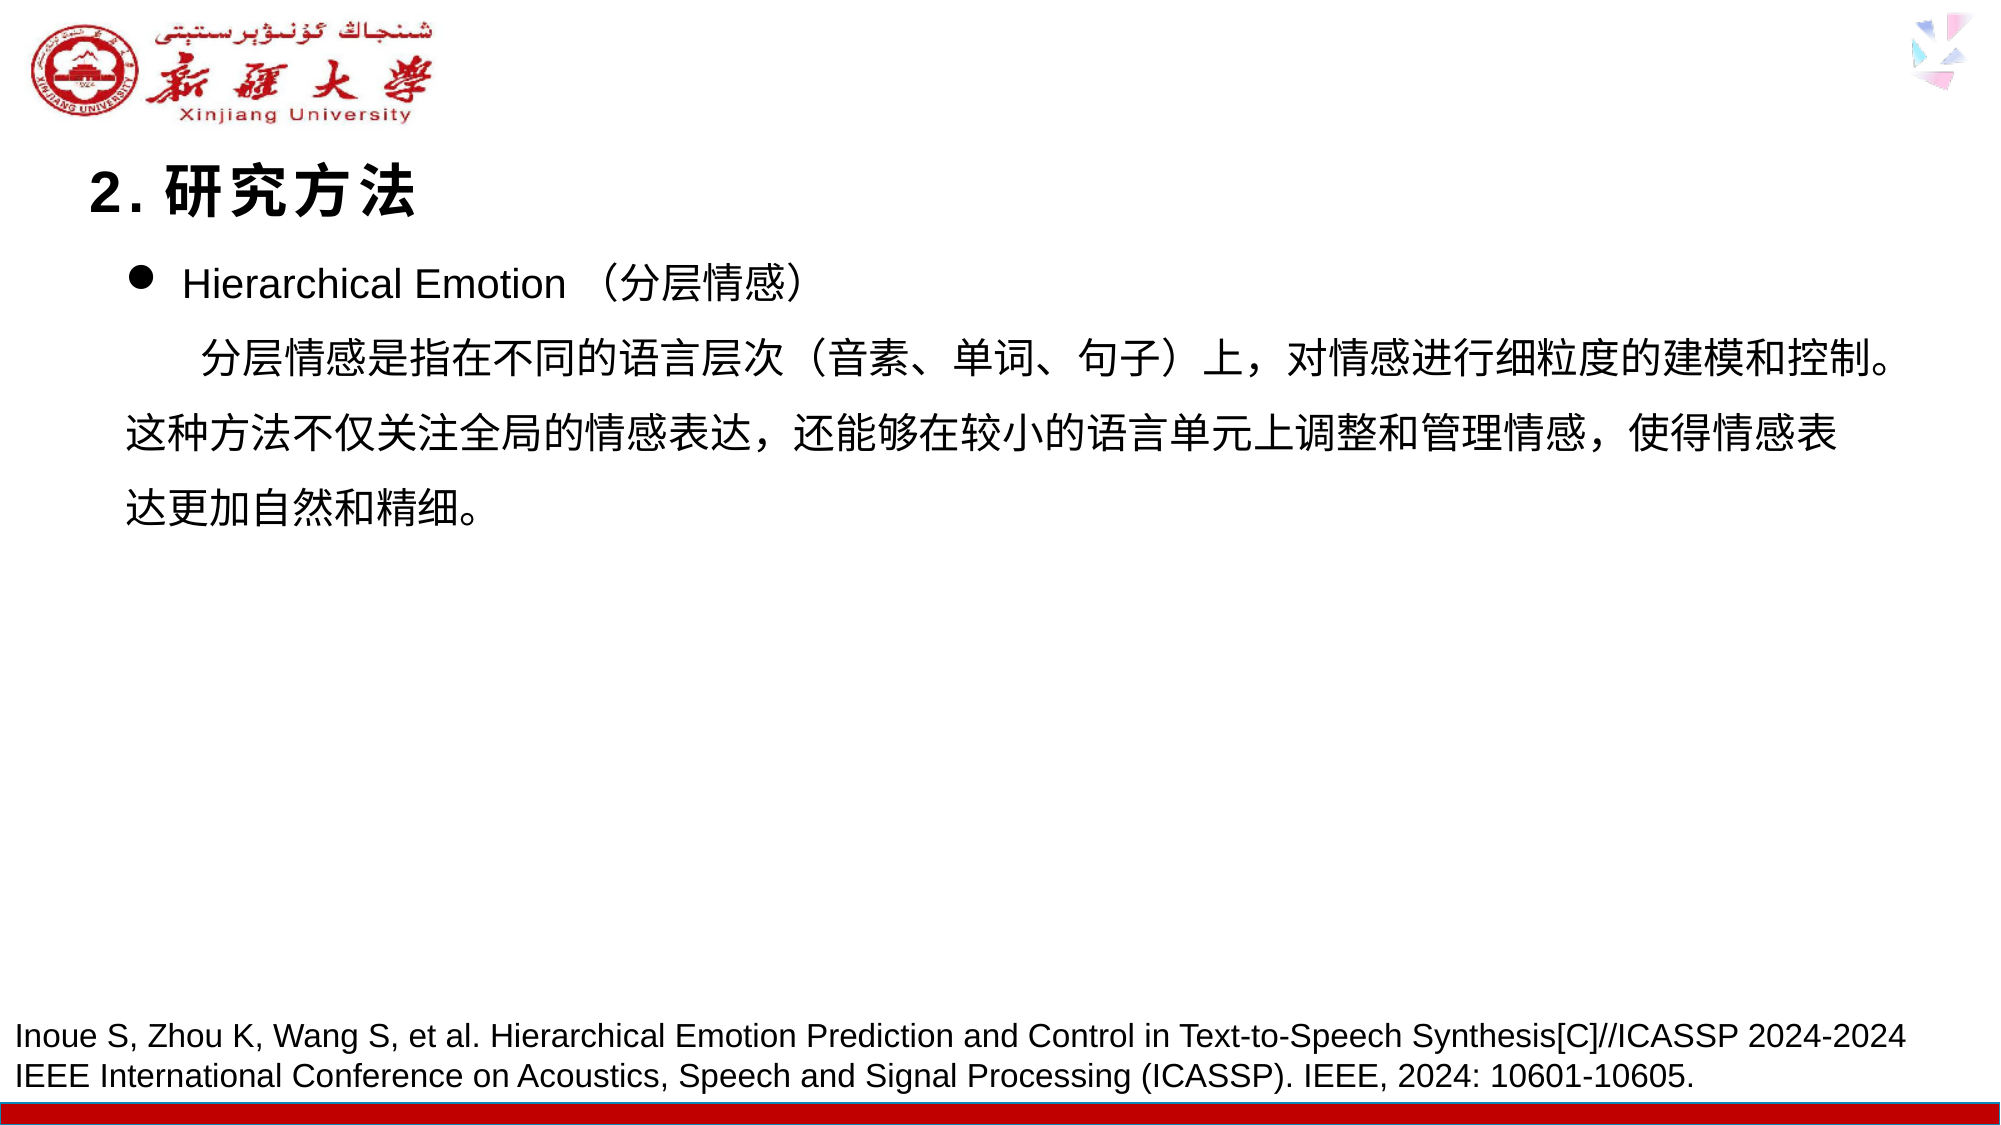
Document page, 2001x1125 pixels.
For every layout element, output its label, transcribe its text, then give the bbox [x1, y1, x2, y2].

picture [0, 0, 482, 143]
text_box Inoue S, Zhou K, Wang S, et al. Hierarchical Emotion Prediction and Control in Text-to-Speech Synthesis[C]//ICASSP 2024-2024 IEEE International Conference on Acoustics, Speech and Signal Processing (ICASSP). IEEE, 2024: 10601-10605. [0, 1007, 2000, 1102]
picture [1881, 0, 2000, 101]
text_box [0, 1102, 2000, 1125]
text_box 2.研究方法 [74, 130, 1875, 247]
text_box Hierarchical Emotion（分层情感） 分层情感是指在不同的语言层次（音素、单词、句子）上，对情感进行细粒度的建模和控制。这种方法不仅关注全局的情感表达，还能够在较小的语言单元上调整和管理情感，使得情感表达更加自然和精细。 [110, 224, 1889, 987]
